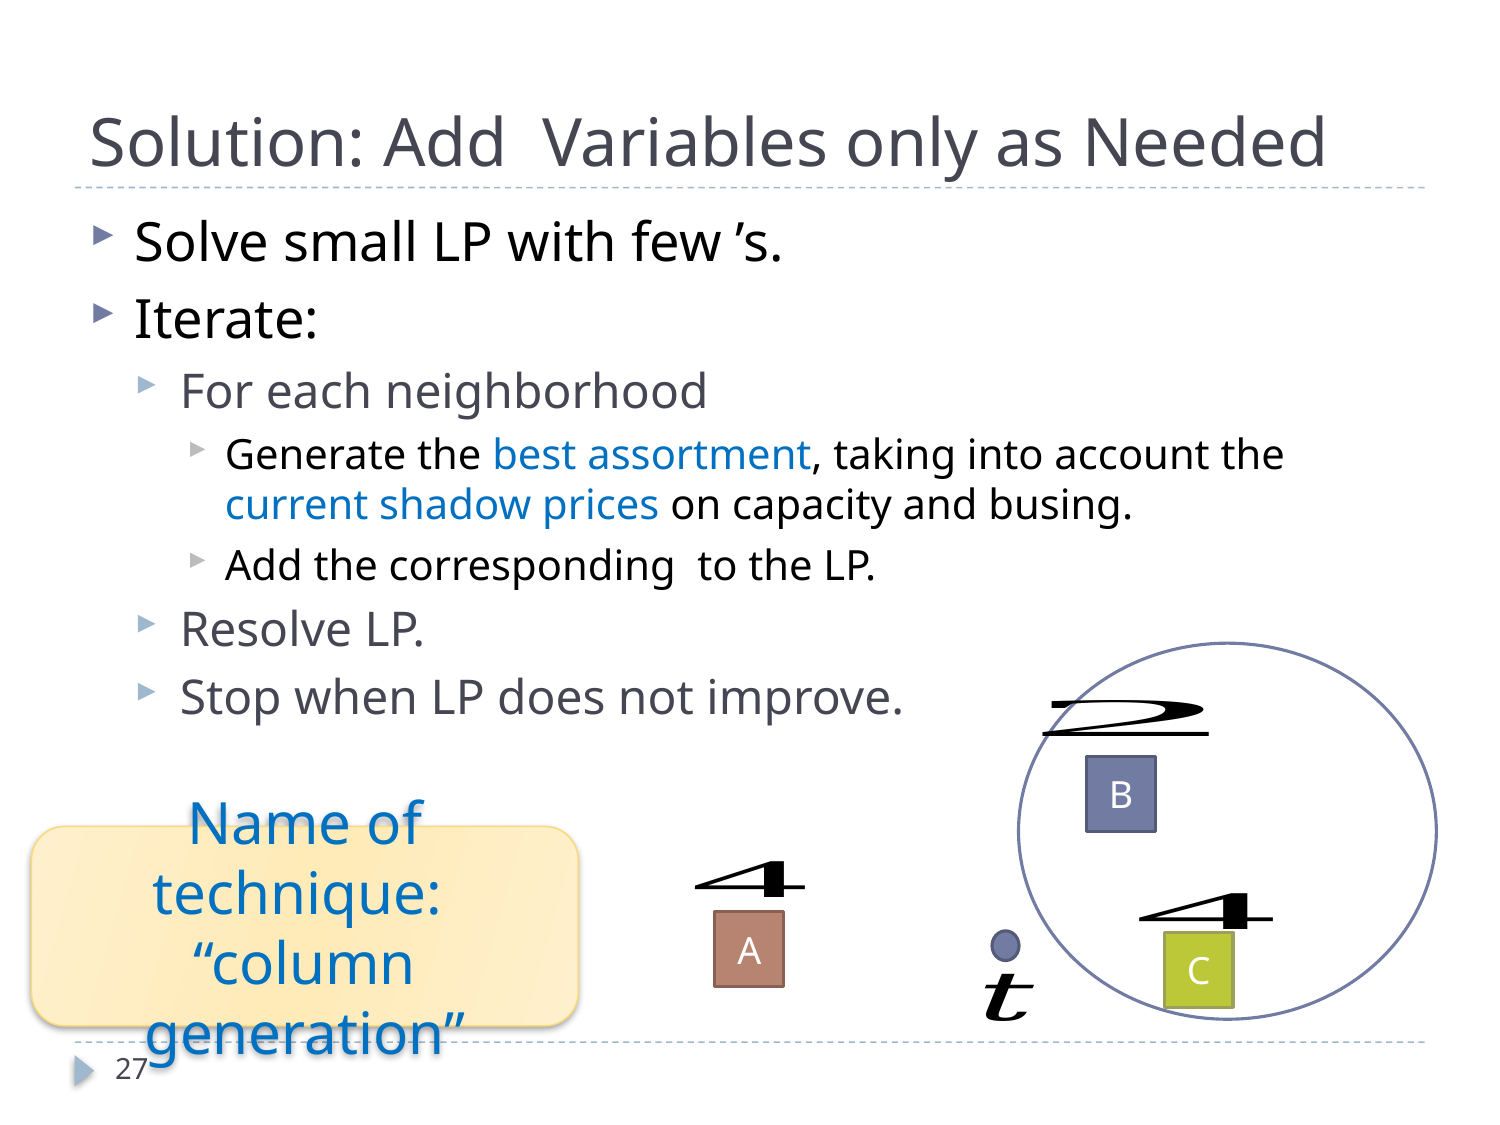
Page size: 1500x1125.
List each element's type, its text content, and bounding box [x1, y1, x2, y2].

text_box [1016, 641, 1438, 1021]
text_box [990, 929, 1021, 963]
text_box C [1163, 931, 1235, 1009]
slide_number 27 [100, 1042, 426, 1103]
text_box Name of technique: “column generation” [30, 825, 579, 1027]
text_box B [1085, 755, 1157, 833]
text_box A [713, 910, 785, 988]
